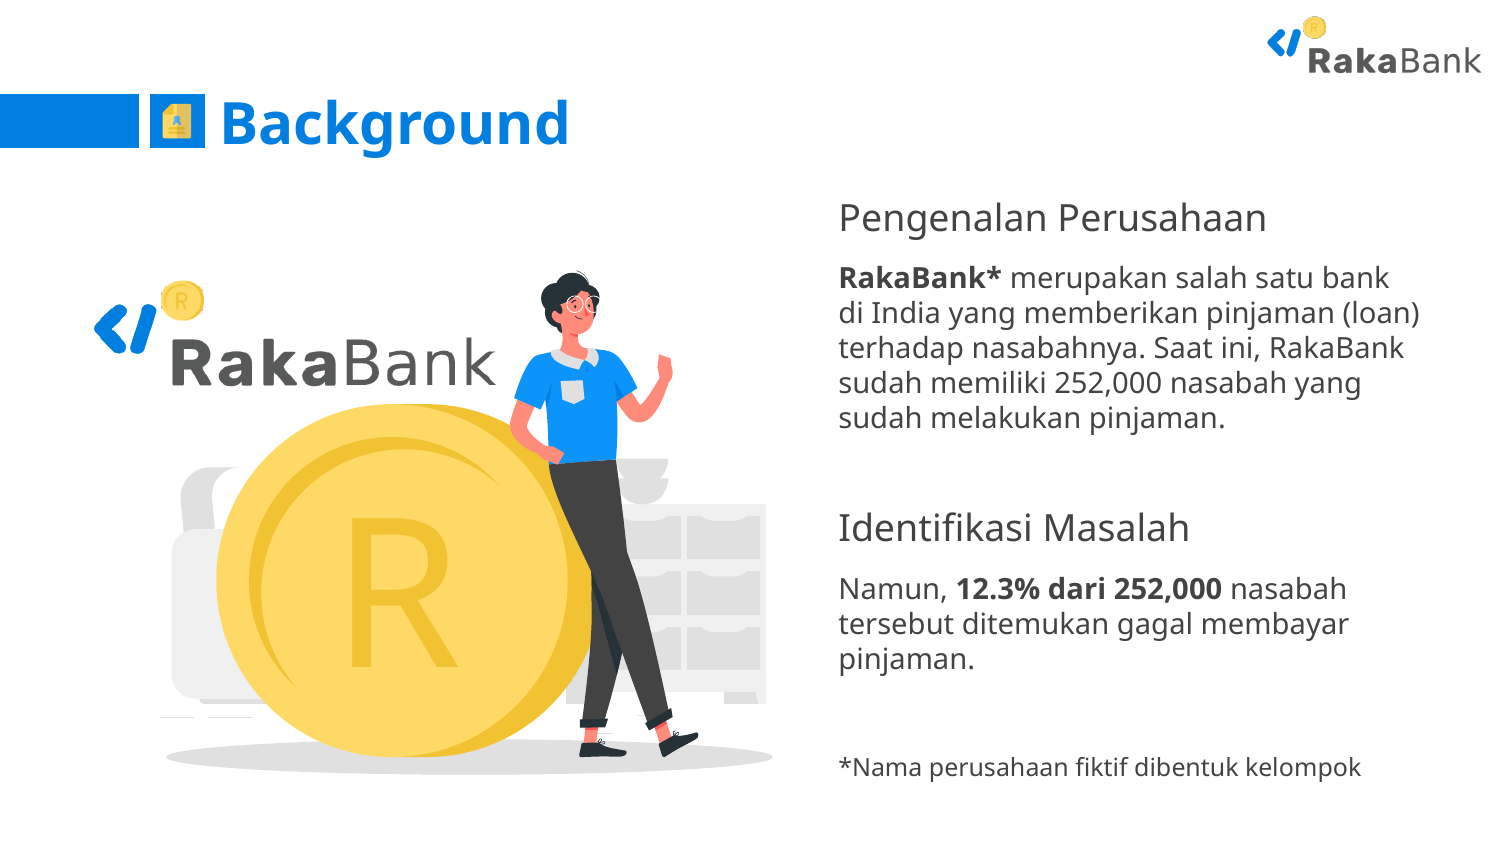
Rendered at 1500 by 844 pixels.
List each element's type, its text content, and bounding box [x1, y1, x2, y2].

picture [1260, 8, 1500, 79]
picture [79, 264, 531, 398]
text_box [162, 103, 192, 139]
text_box Pengenalan Perusahaan RakaBank* merupakan salah satu bank di India yang memberikan pinjaman (loan) terhadap nasabahnya. Saat ini, RakaBank sudah memiliki 252,000 nasabah yang sudah melakukan pinjaman. Identifikasi Masalah Namun, 12.3% dari 252,000 nasabah tersebut ditemukan gagal membayar pinjaman. [823, 178, 1436, 666]
title Background [204, 85, 1222, 156]
text_box *Nama perusahaan fiktif dibentuk kelompok [823, 736, 1444, 793]
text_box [160, 270, 773, 776]
